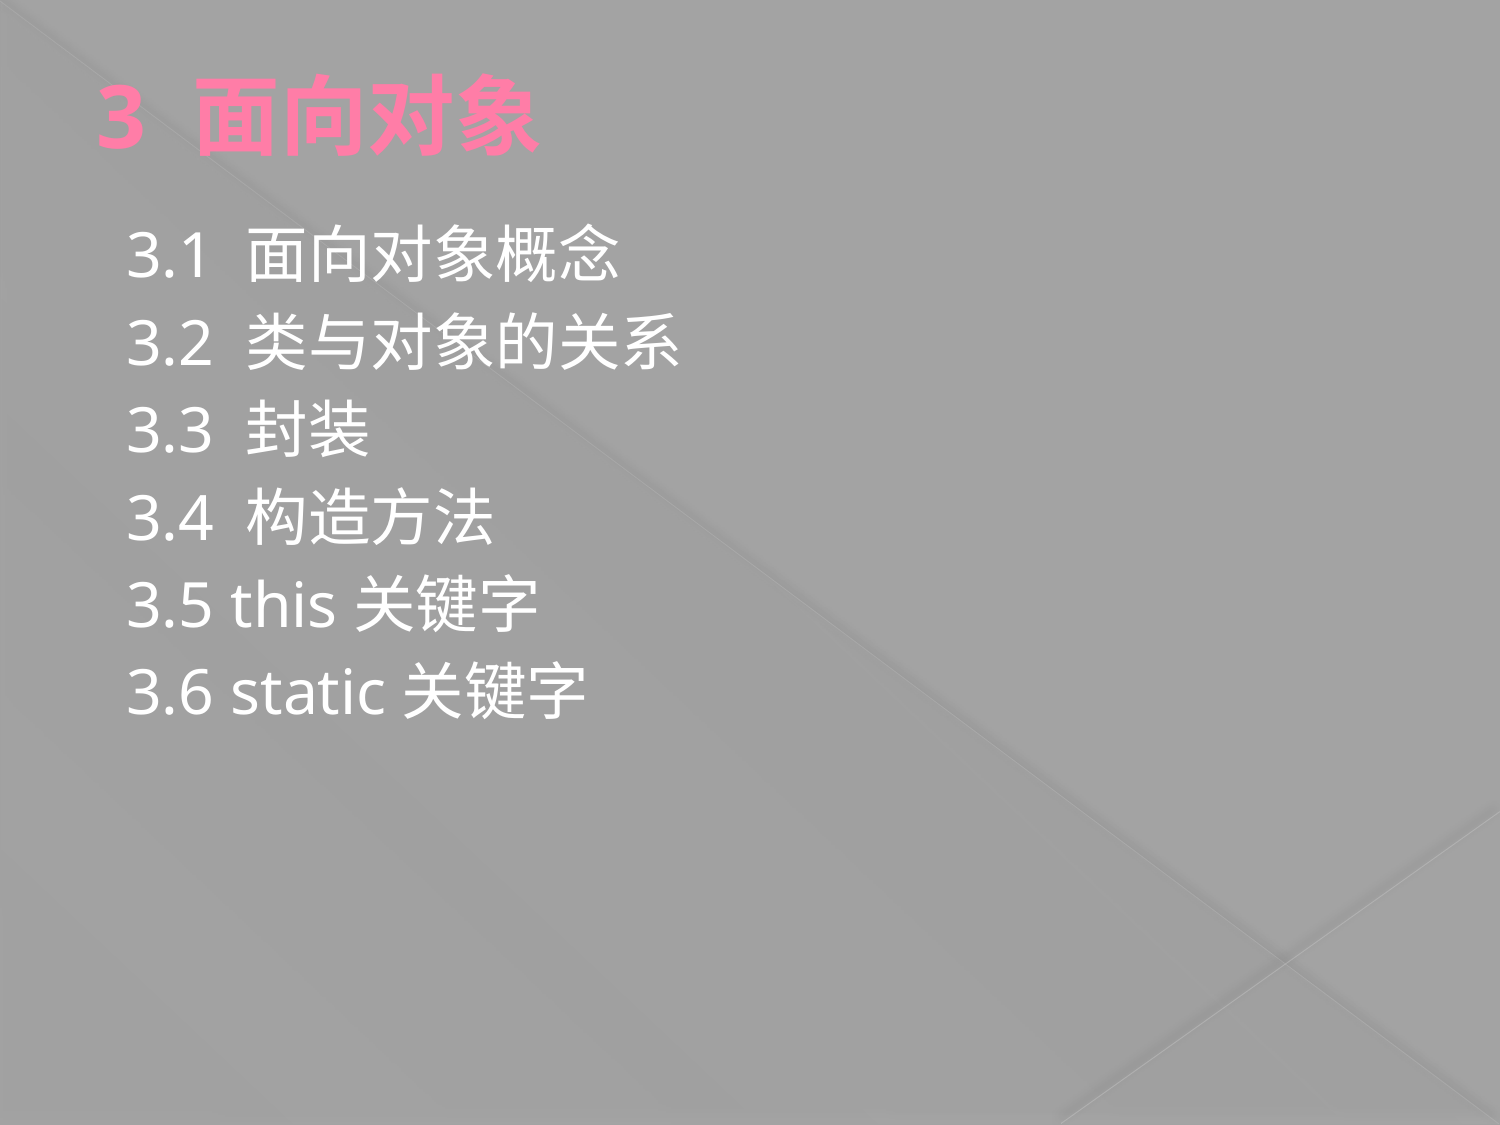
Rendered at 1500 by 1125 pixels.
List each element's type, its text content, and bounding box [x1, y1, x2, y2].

title 3 面向对象 [2, 32, 1265, 189]
list 3.1 面向对象概念 3.2 类与对象的关系 3.3 封装 3.4 构造方法 3.5 this关键字 3.6 static关键字 [100, 207, 1500, 999]
